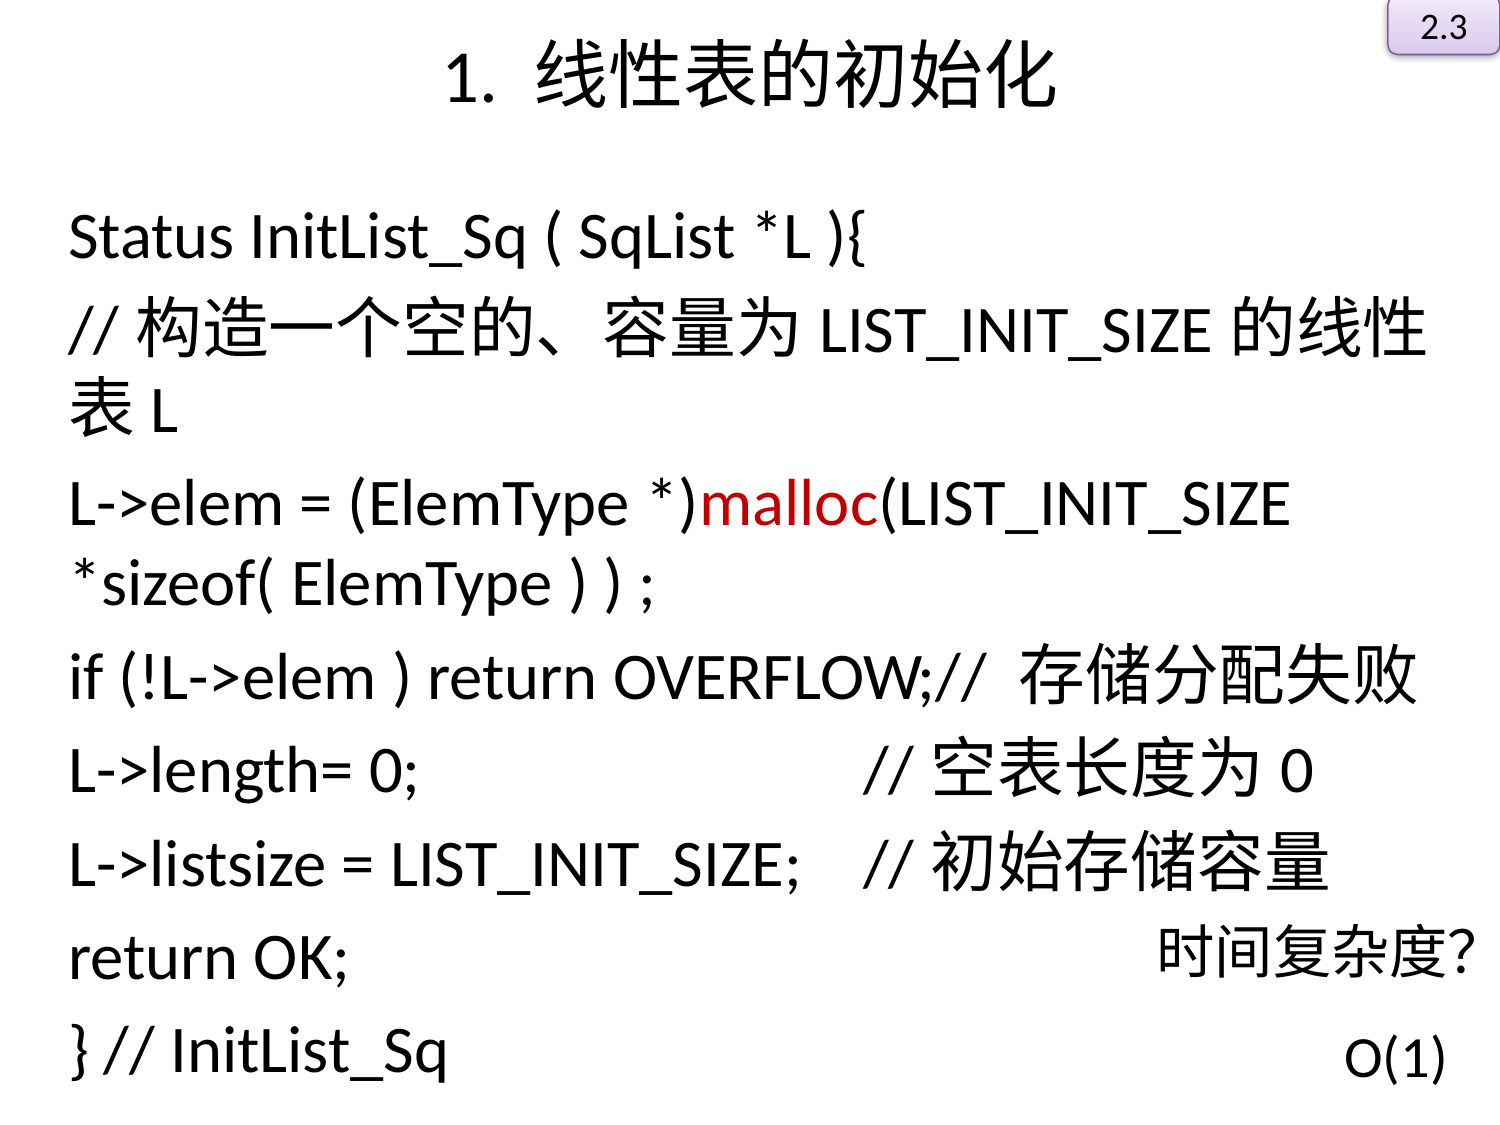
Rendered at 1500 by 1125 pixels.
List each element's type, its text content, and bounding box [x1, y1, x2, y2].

title 1. 线性表的初始化 [75, 7, 1425, 138]
text_box O(1) [1329, 1011, 1463, 1097]
list Status InitList_Sq ( SqList *L ){ //构造一个空的、容量为LIST_INIT_SIZE的线性表L L->elem = (ElemType *)malloc(LIST_INIT_SIZE *sizeof( ElemType ) ) ; if (!L->elem ) return OVERFLOW;// 存储分配失败 L->length= 0; //空表长度为0 L->listsize = LIST_INIT_SIZE; //初始存储容量 return OK; } // InitList_Sq [53, 184, 1464, 1094]
text_box 时间复杂度？ [1141, 908, 1500, 993]
text_box 2.3 [1387, 0, 1500, 56]
